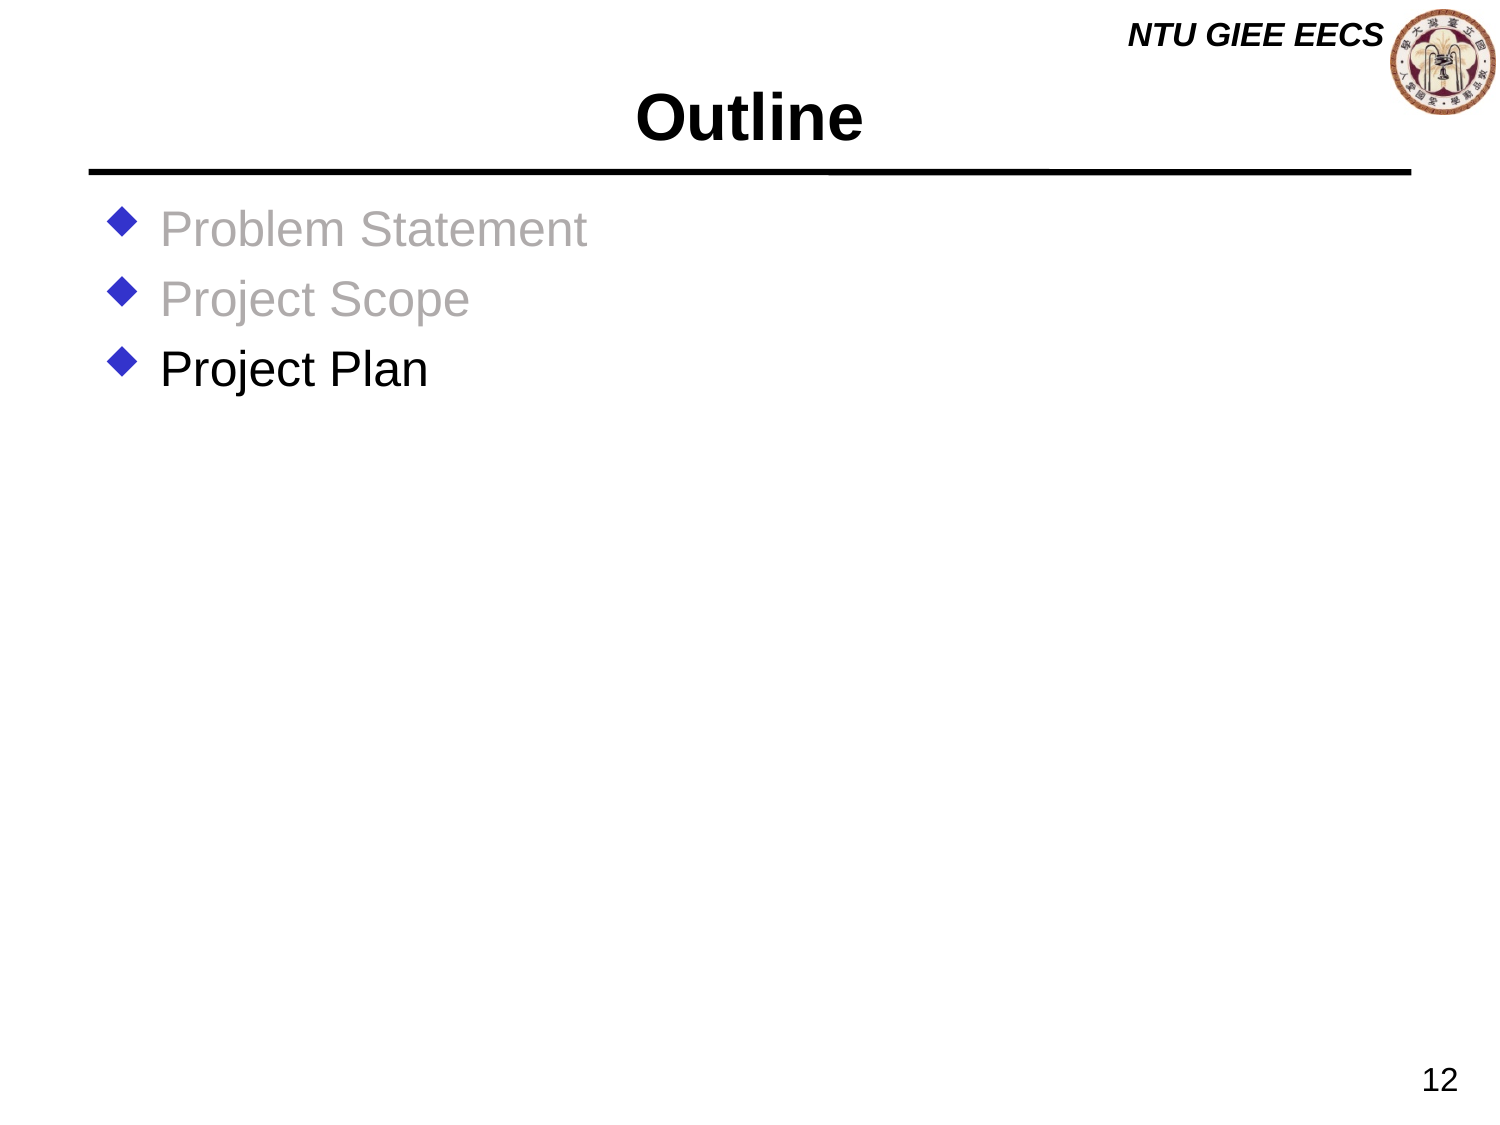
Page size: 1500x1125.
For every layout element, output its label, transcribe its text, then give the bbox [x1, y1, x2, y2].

list Problem Statement Project Scope Project Plan [88, 188, 1412, 1052]
title Outline [88, 59, 1412, 168]
picture [1390, 9, 1496, 115]
